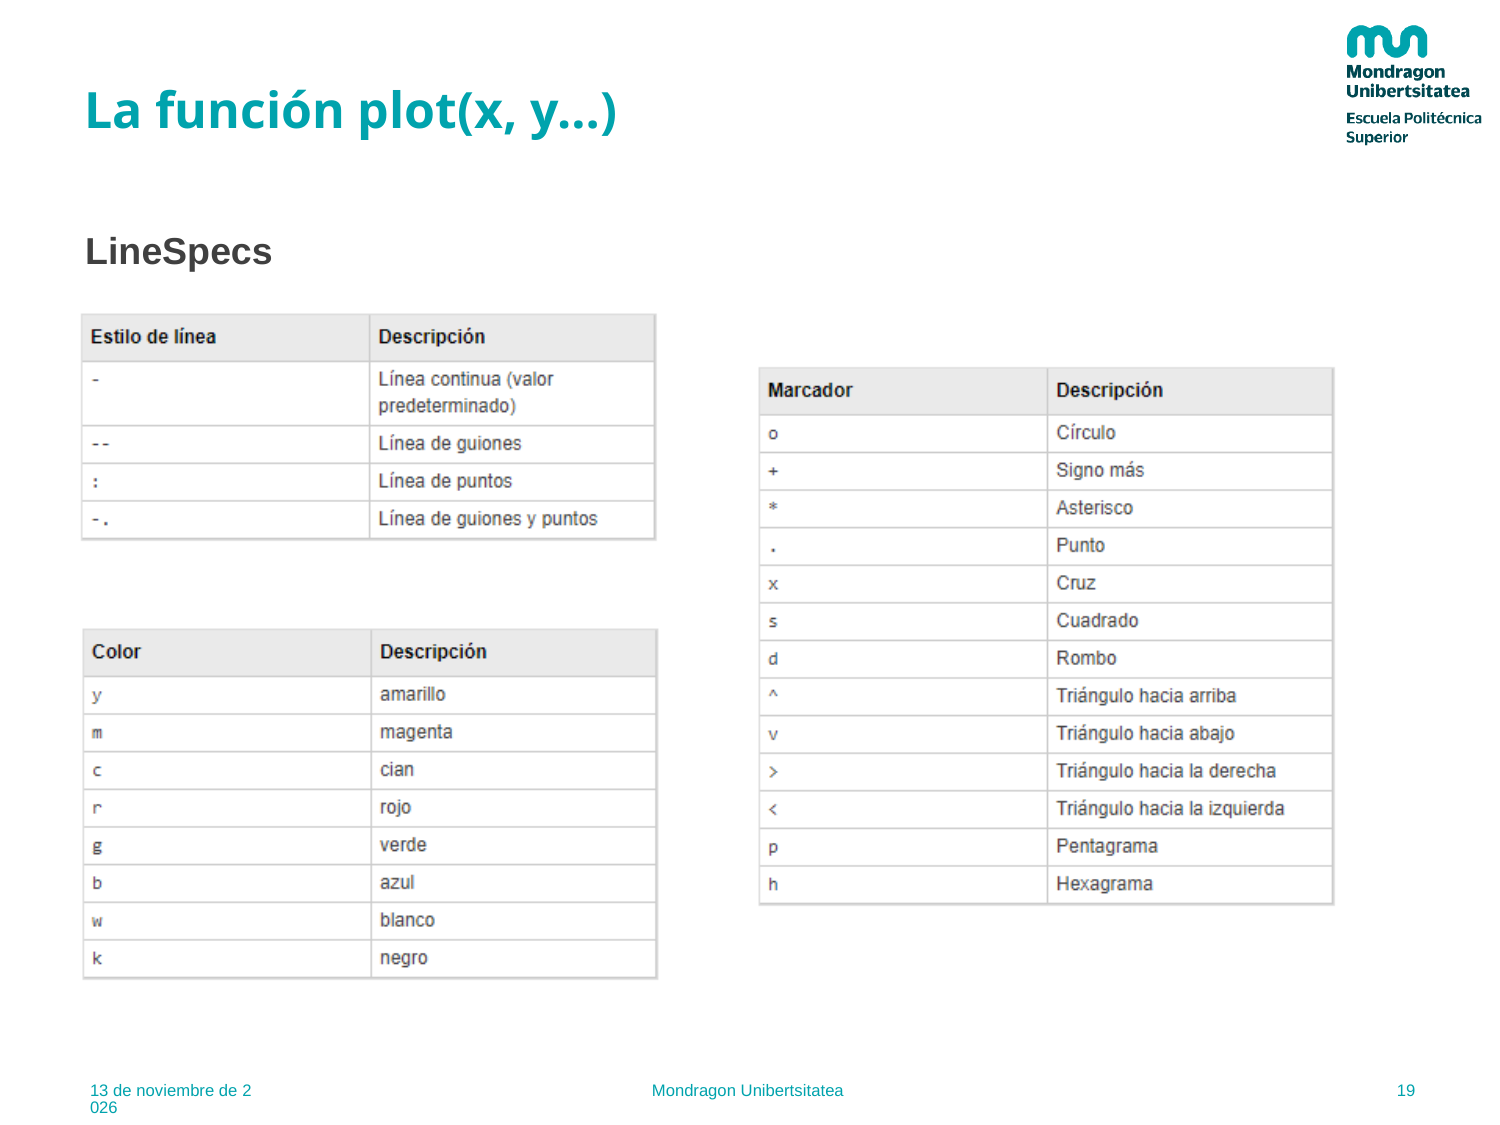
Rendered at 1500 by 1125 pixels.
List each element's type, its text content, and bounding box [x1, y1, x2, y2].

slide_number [75, 1059, 269, 1120]
slide_number 19 [1238, 1059, 1431, 1120]
footer Mondragon Unibertsitatea [356, 1059, 1140, 1120]
picture [74, 306, 668, 550]
title La función plot(x, y…) [69, 77, 1327, 148]
picture [751, 358, 1343, 914]
picture [74, 621, 668, 988]
picture [1320, 0, 1500, 170]
text_box LineSpecs [70, 219, 288, 280]
